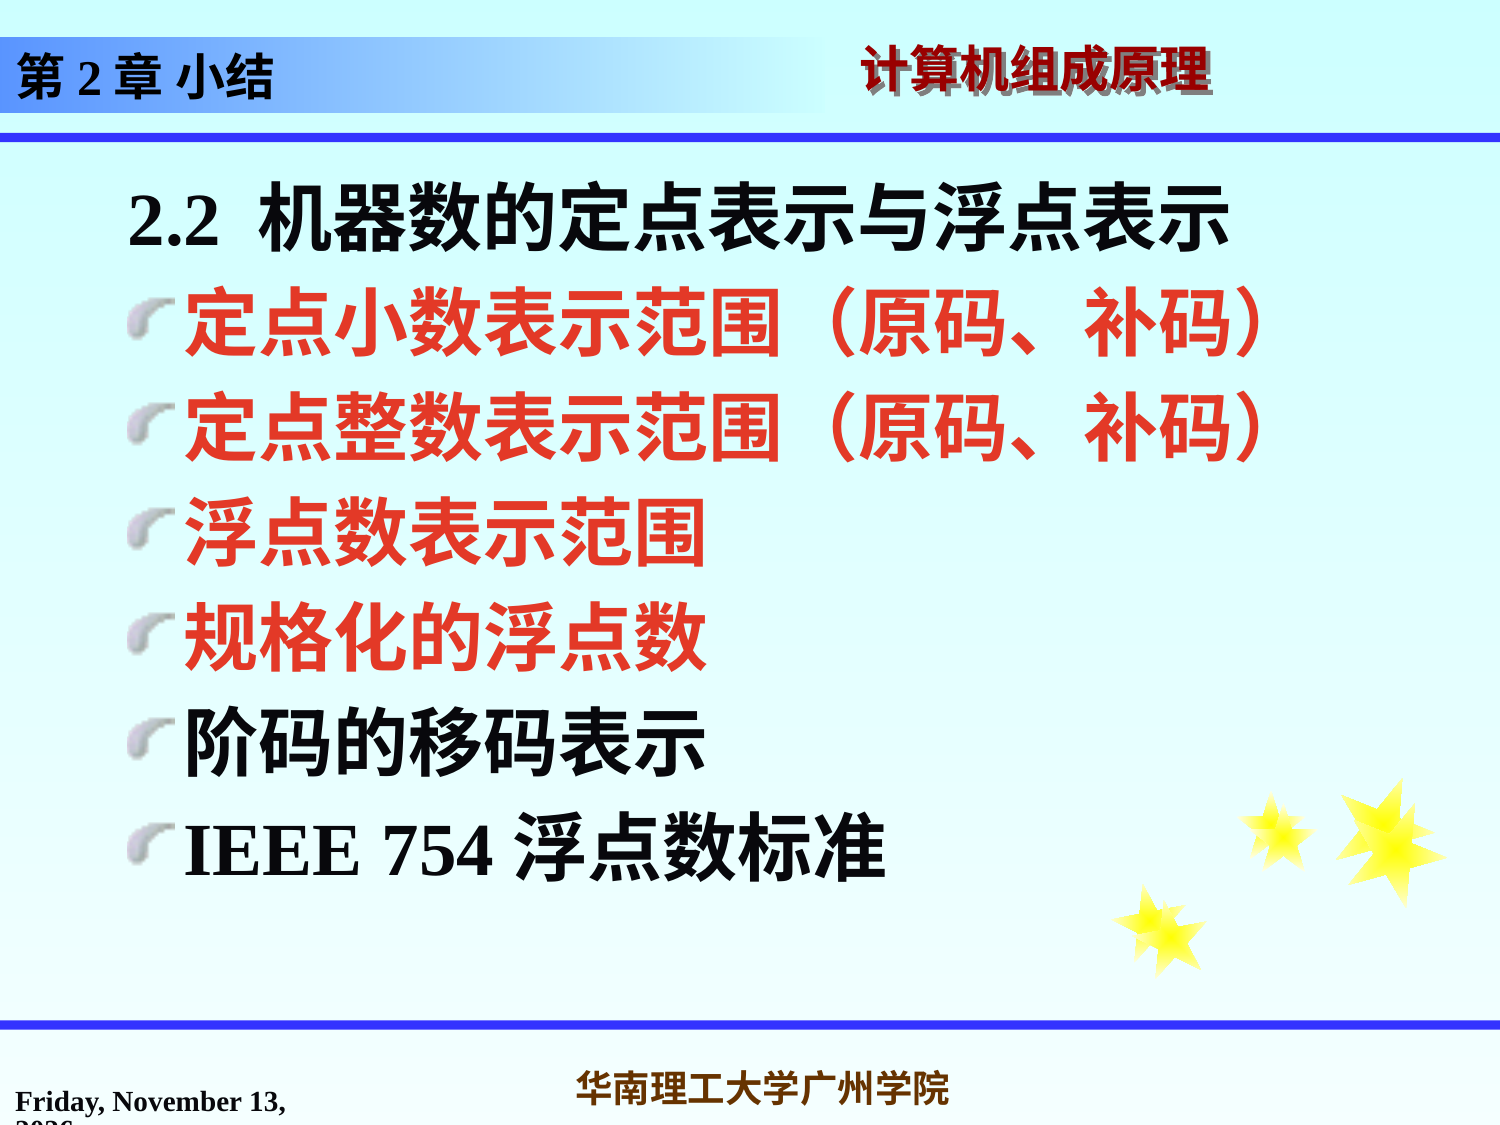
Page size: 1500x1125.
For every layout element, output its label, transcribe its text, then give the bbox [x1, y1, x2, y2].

picture [127, 716, 175, 764]
footer 华南理工大学广州学院 [525, 1050, 1000, 1125]
picture [127, 821, 175, 869]
picture [127, 506, 175, 554]
picture [127, 296, 175, 344]
picture [127, 401, 175, 449]
list 2.2 机器数的定点表示与浮点表示 定点小数表示范围（原码、补码） 定点整数表示范围（原码、补码） 浮点数表示范围 规格化的浮点数 阶码的移码表示 IEEE 754浮点数标准 [112, 162, 1388, 1000]
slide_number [0, 1050, 313, 1125]
picture [127, 611, 175, 659]
title 第2章 小结 [0, 37, 825, 113]
